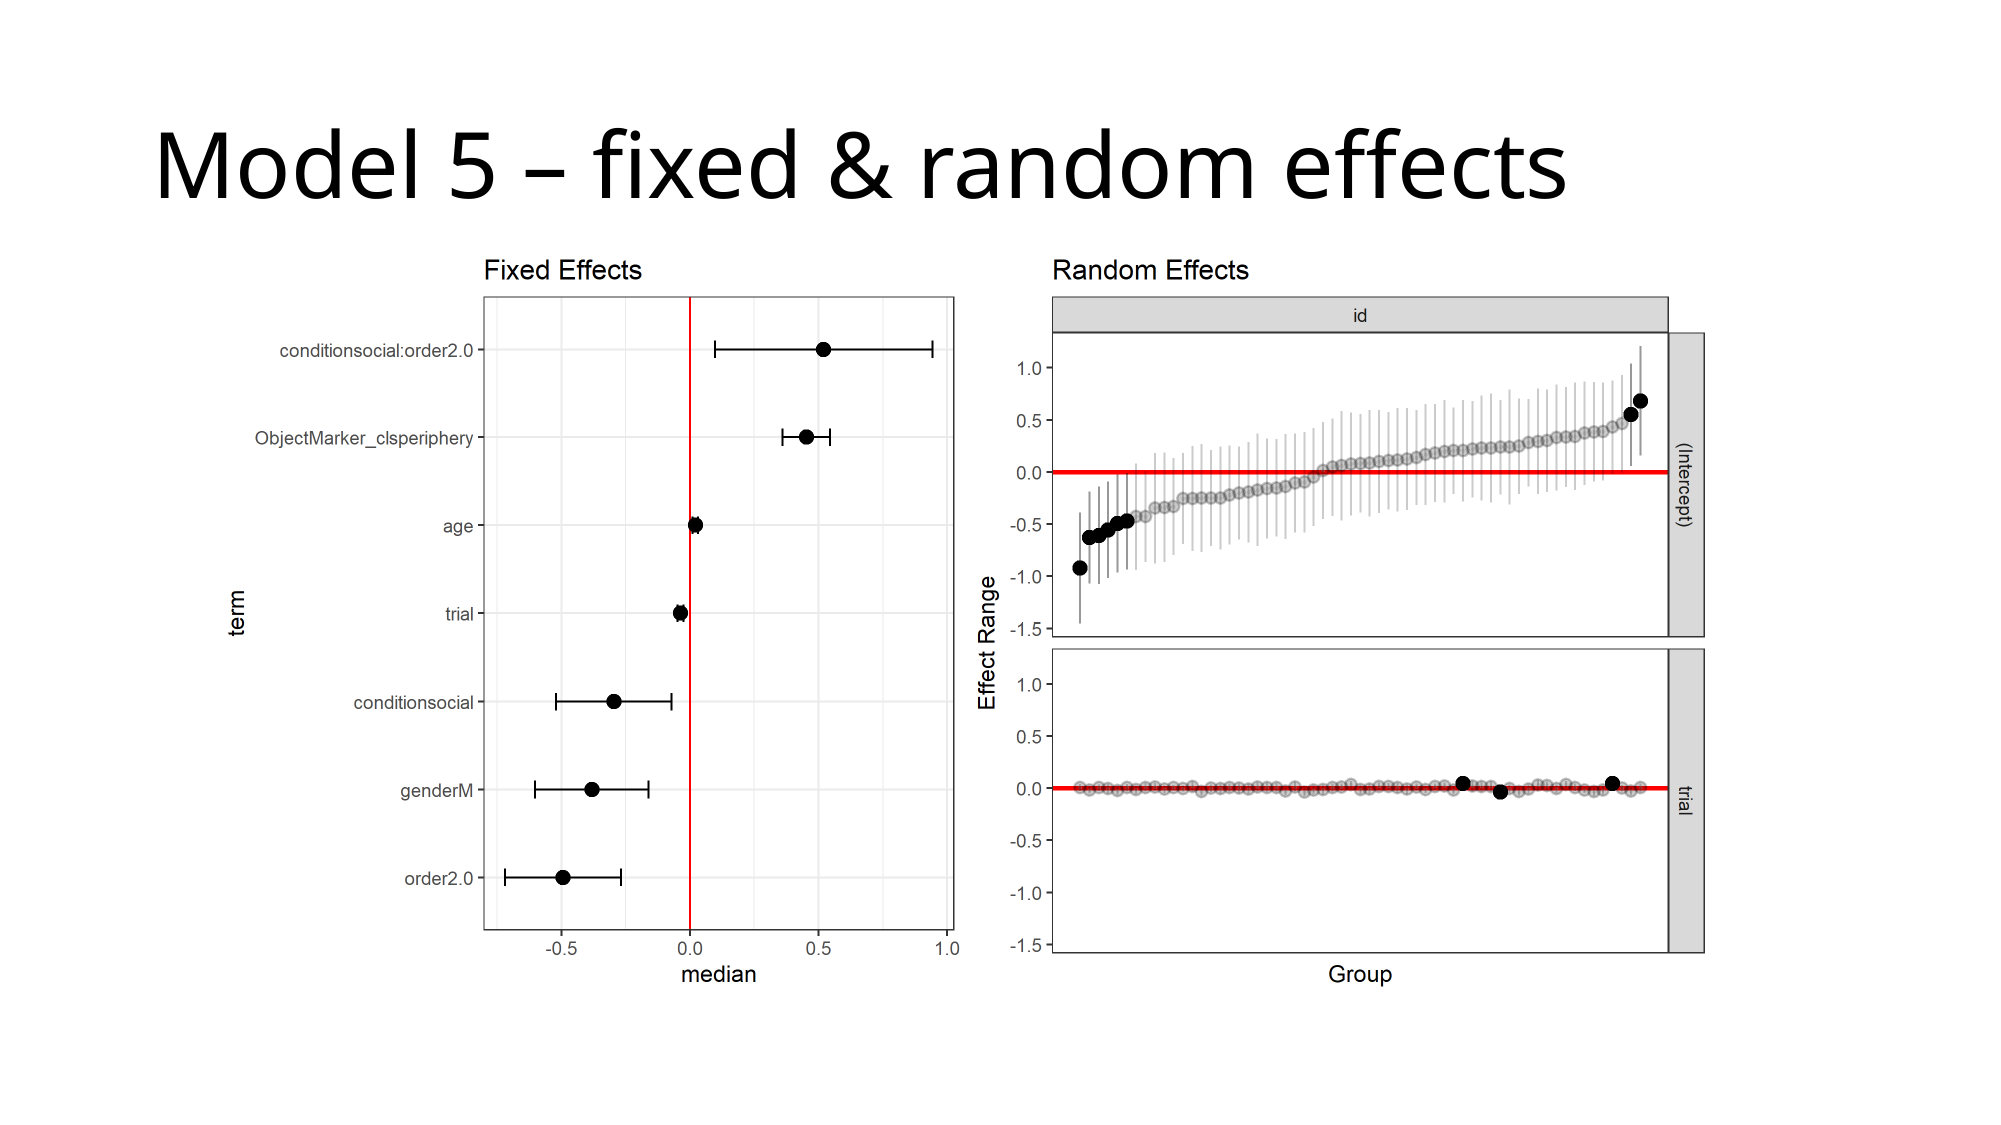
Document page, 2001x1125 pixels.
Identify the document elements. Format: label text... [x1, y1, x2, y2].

picture [215, 247, 1716, 998]
title Model 5 – fixed & random effects [137, 59, 1863, 278]
